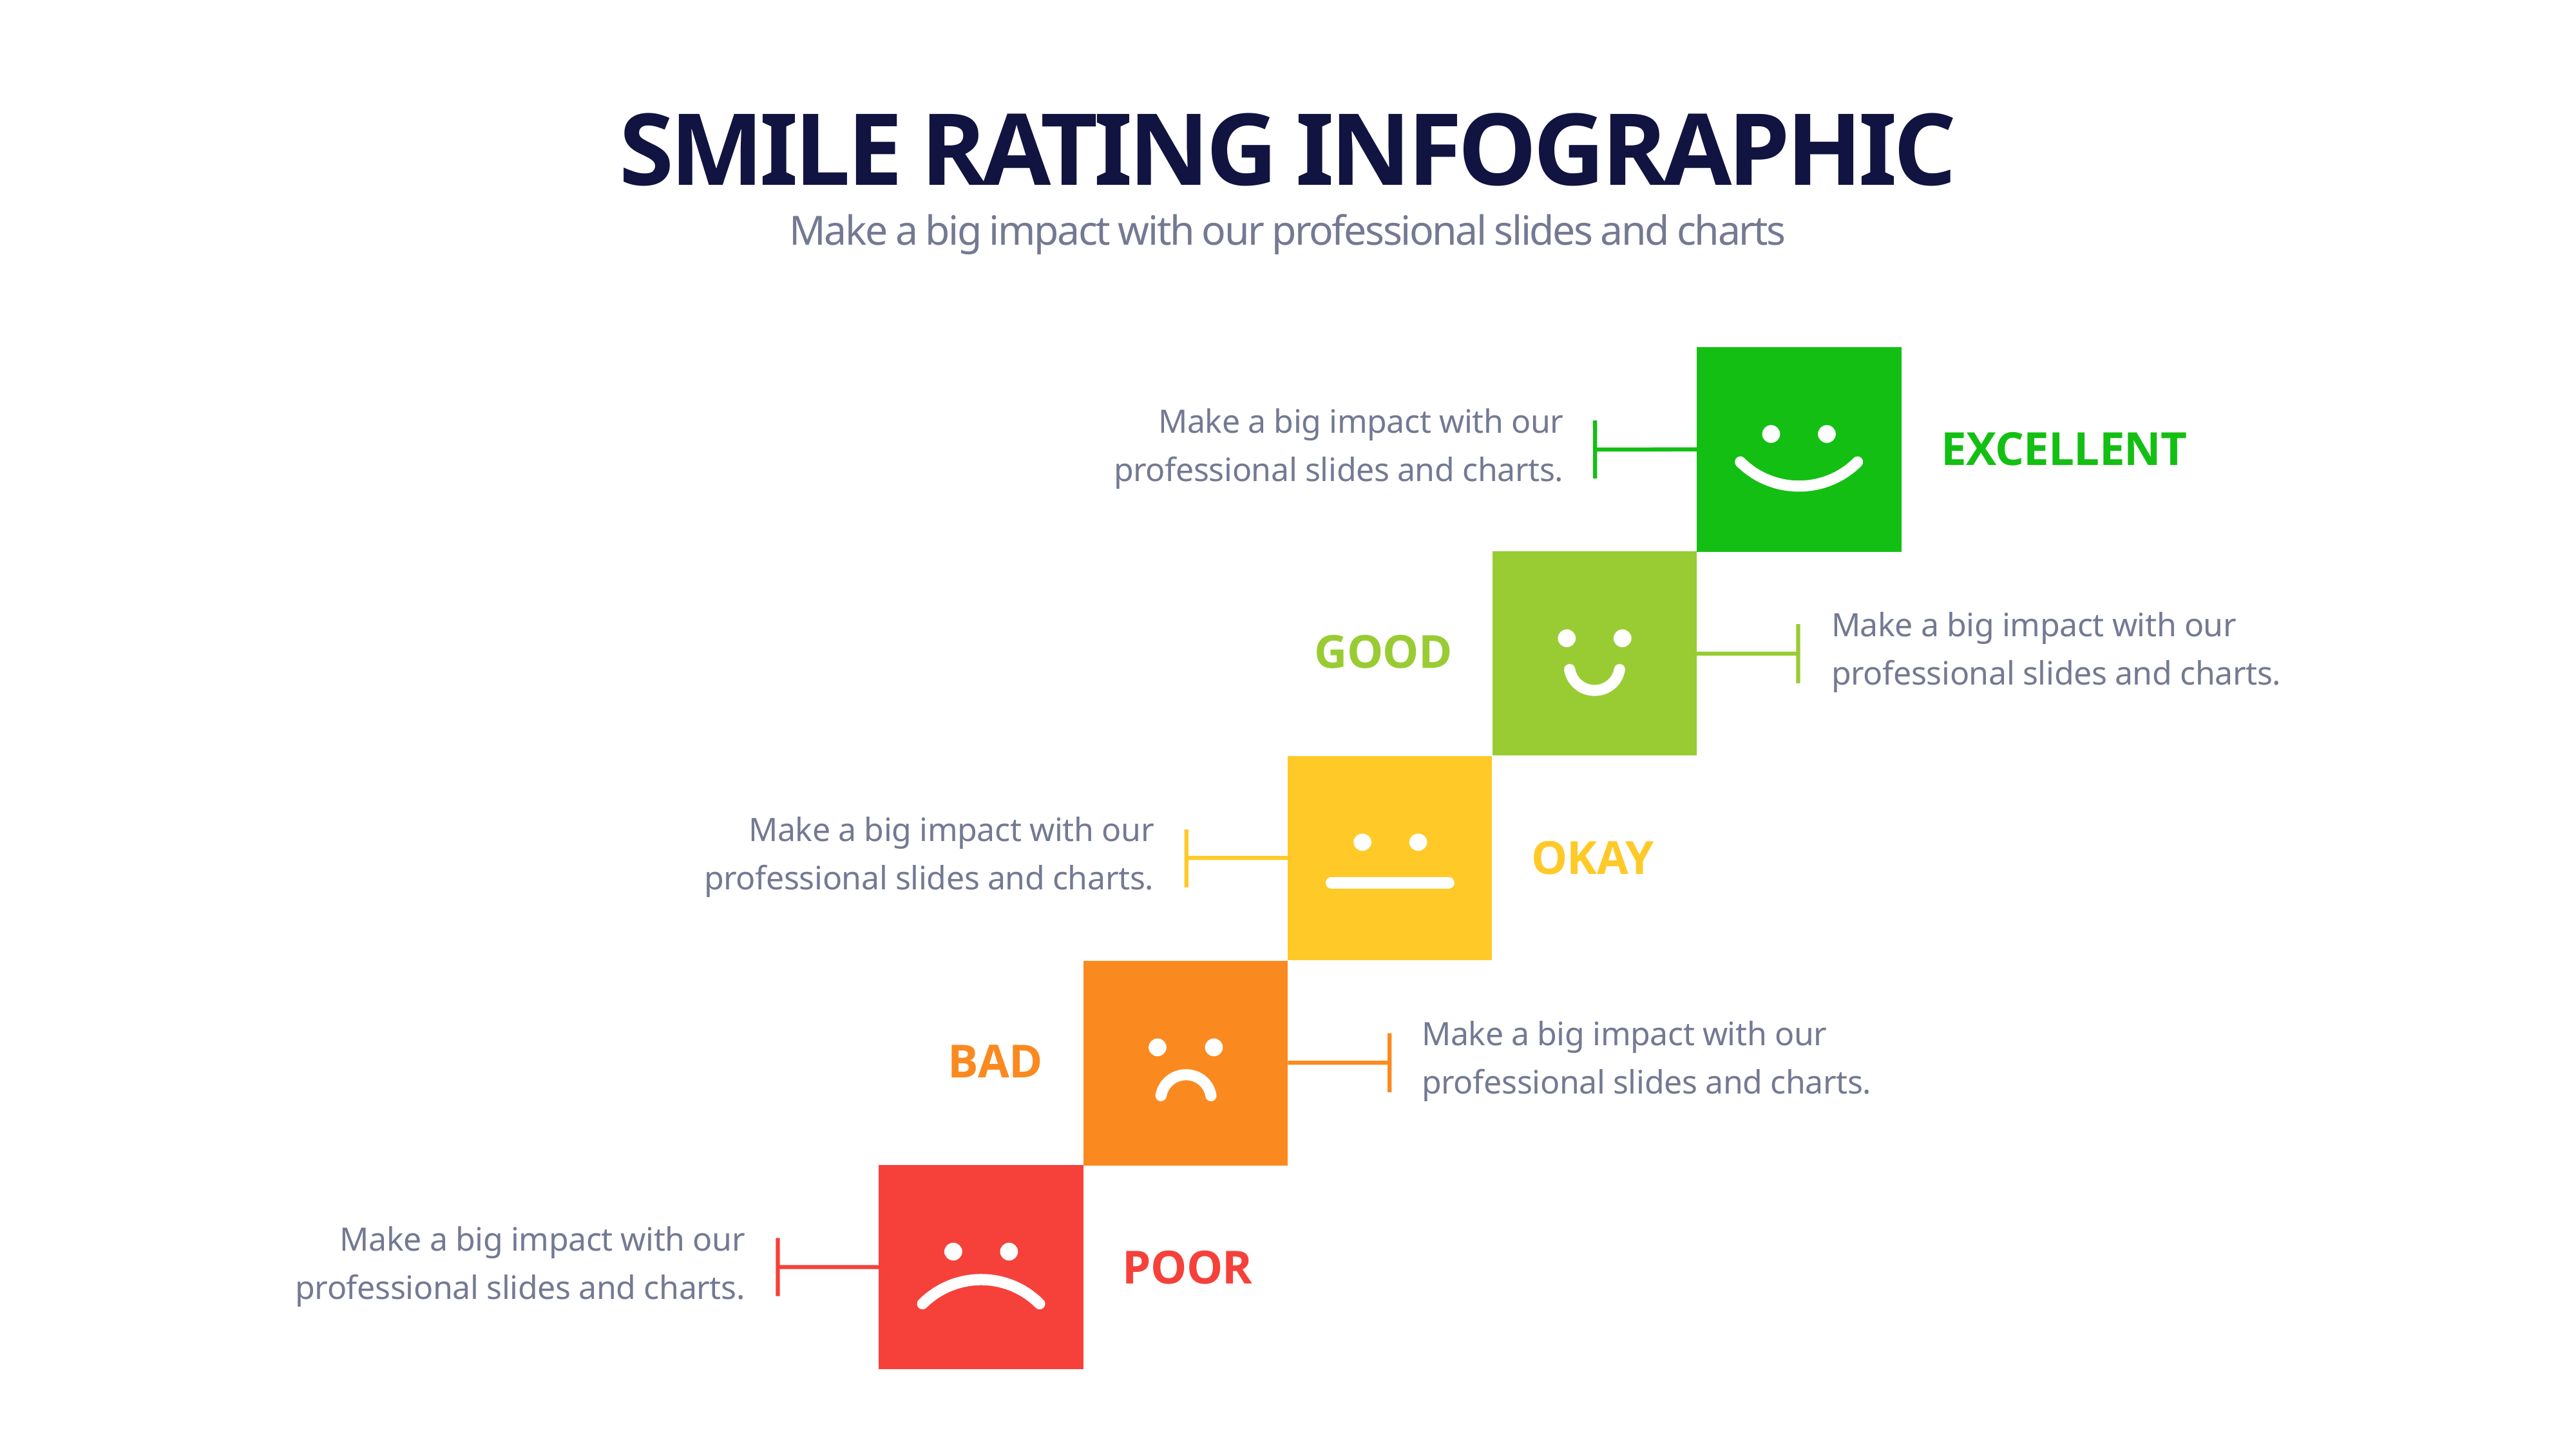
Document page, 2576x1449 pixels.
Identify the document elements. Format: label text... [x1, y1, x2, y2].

text_box [1353, 833, 1371, 851]
text_box Make a big impact with our professional slides and charts. [1000, 386, 1573, 493]
text_box POOR [1113, 1233, 1427, 1298]
text_box BAD [738, 1027, 1053, 1092]
text_box [1735, 456, 1864, 492]
text_box Make a big impact with our professional slides and charts. [1412, 999, 1985, 1106]
text_box [1205, 1038, 1223, 1057]
text_box [1083, 960, 1288, 1166]
text_box [944, 1242, 962, 1261]
text_box OKAY [1522, 824, 1836, 888]
text_box [1696, 347, 1902, 553]
text_box [1492, 551, 1697, 756]
text_box [879, 1164, 1084, 1369]
text_box GOOD [1148, 618, 1462, 682]
text_box SMILE RATING INFOGRAPHIC [160, 80, 2416, 200]
text_box [1000, 1242, 1018, 1261]
text_box Make a big impact with our professional slides and charts [160, 200, 2416, 258]
text_box [1326, 876, 1455, 889]
text_box [1149, 1038, 1167, 1057]
text_box [1155, 1069, 1217, 1101]
text_box [1762, 425, 1780, 443]
text_box [917, 1274, 1045, 1310]
text_box EXCELLENT [1931, 415, 2246, 480]
text_box Make a big impact with our professional slides and charts. [1822, 589, 2395, 696]
text_box [1613, 629, 1632, 647]
text_box [1558, 629, 1576, 647]
text_box [1288, 755, 1493, 961]
text_box Make a big impact with our professional slides and charts. [182, 1204, 755, 1311]
text_box [1818, 425, 1836, 443]
text_box Make a big impact with our professional slides and charts. [590, 795, 1163, 902]
text_box [1564, 664, 1625, 696]
text_box [1409, 833, 1427, 851]
